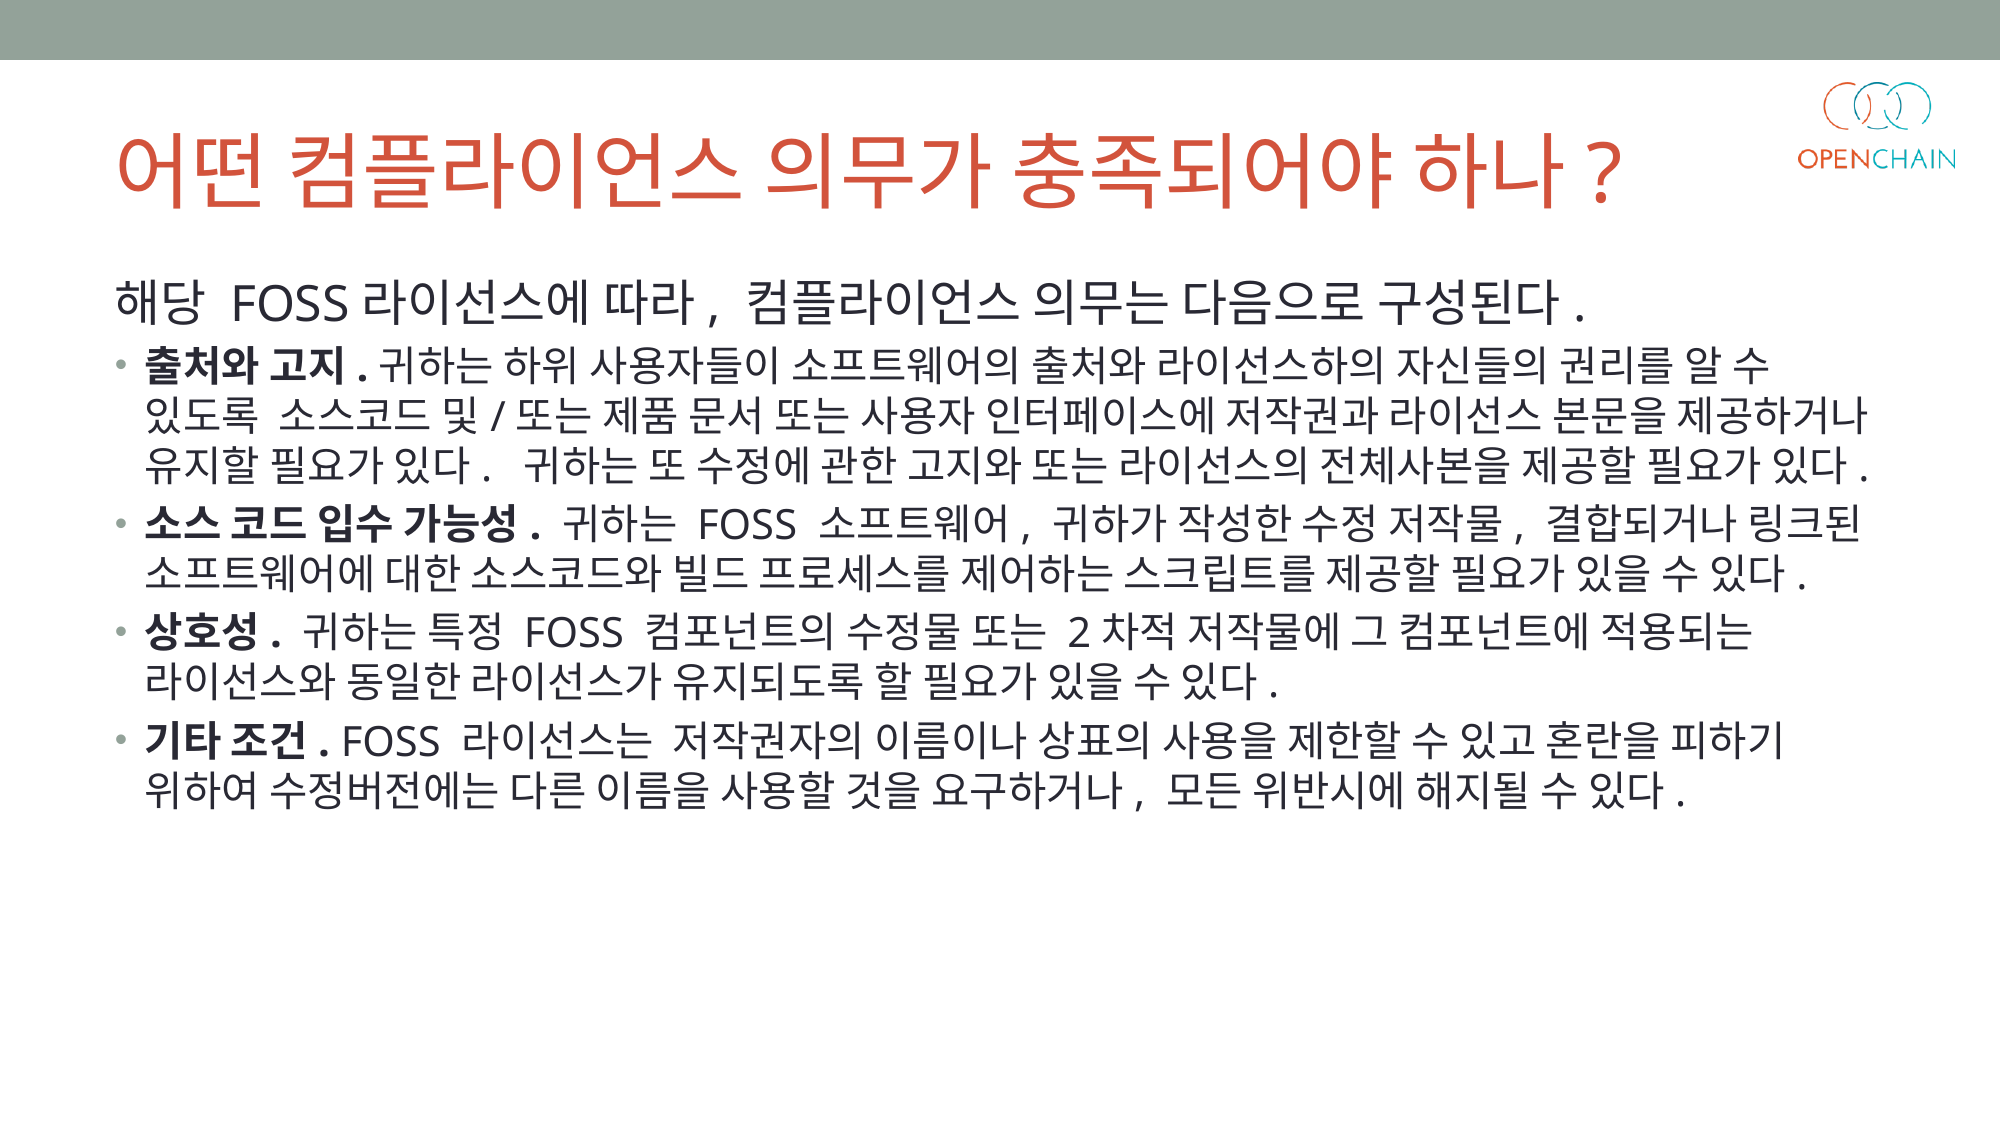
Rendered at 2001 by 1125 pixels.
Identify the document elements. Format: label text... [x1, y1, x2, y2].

text_box 해당 FOSS라이선스에 따라, 컴플라이언스 의무는 다음으로 구성된다. 출처와 고지.귀하는 하위 사용자들이 소프트웨어의 출처와 라이선스하의 자신들의 권리를 알 수 있도록 소스코드 및/또는 제품 문서 또는 사용자 인터페이스에 저작권과 라이선스 본문을 제공하거나 유지할 필요가 있다. 귀하는 또 수정에 관한 고지와 또는 라이선스의 전체사본을 제공할 필요가 있다. 소스 코드 입수 가능성. 귀하는 FOSS 소프트웨어, 귀하가 작성한 수정 저작물, 결합되거나 링크된 소프트웨어에 대한 소스코드와 빌드 프로세스를 제어하는 스크립트를 제공할 필요가 있을 수 있다. 상호성. 귀하는 특정 FOSS 컴포넌트의 수정물 또는 2차적 저작물에 그 컴포넌트에 적용되는 라이선스와 동일한 라이선스가 유지되도록 할 필요가 있을 수 있다. 기타 조건. FOSS 라이선스는 저작권자의 이름이나 상표의 사용을 제한할 수 있고 혼란을 피하기 위하여 수정버전에는 다른 이름을 사용할 것을 요구하거나, 모든 위반시에 해지될 수 있다. [99, 263, 1900, 1064]
picture [1798, 82, 1955, 169]
text_box 어떤 컴플라이언스 의무가 충족되어야 하나? [99, 87, 1900, 250]
